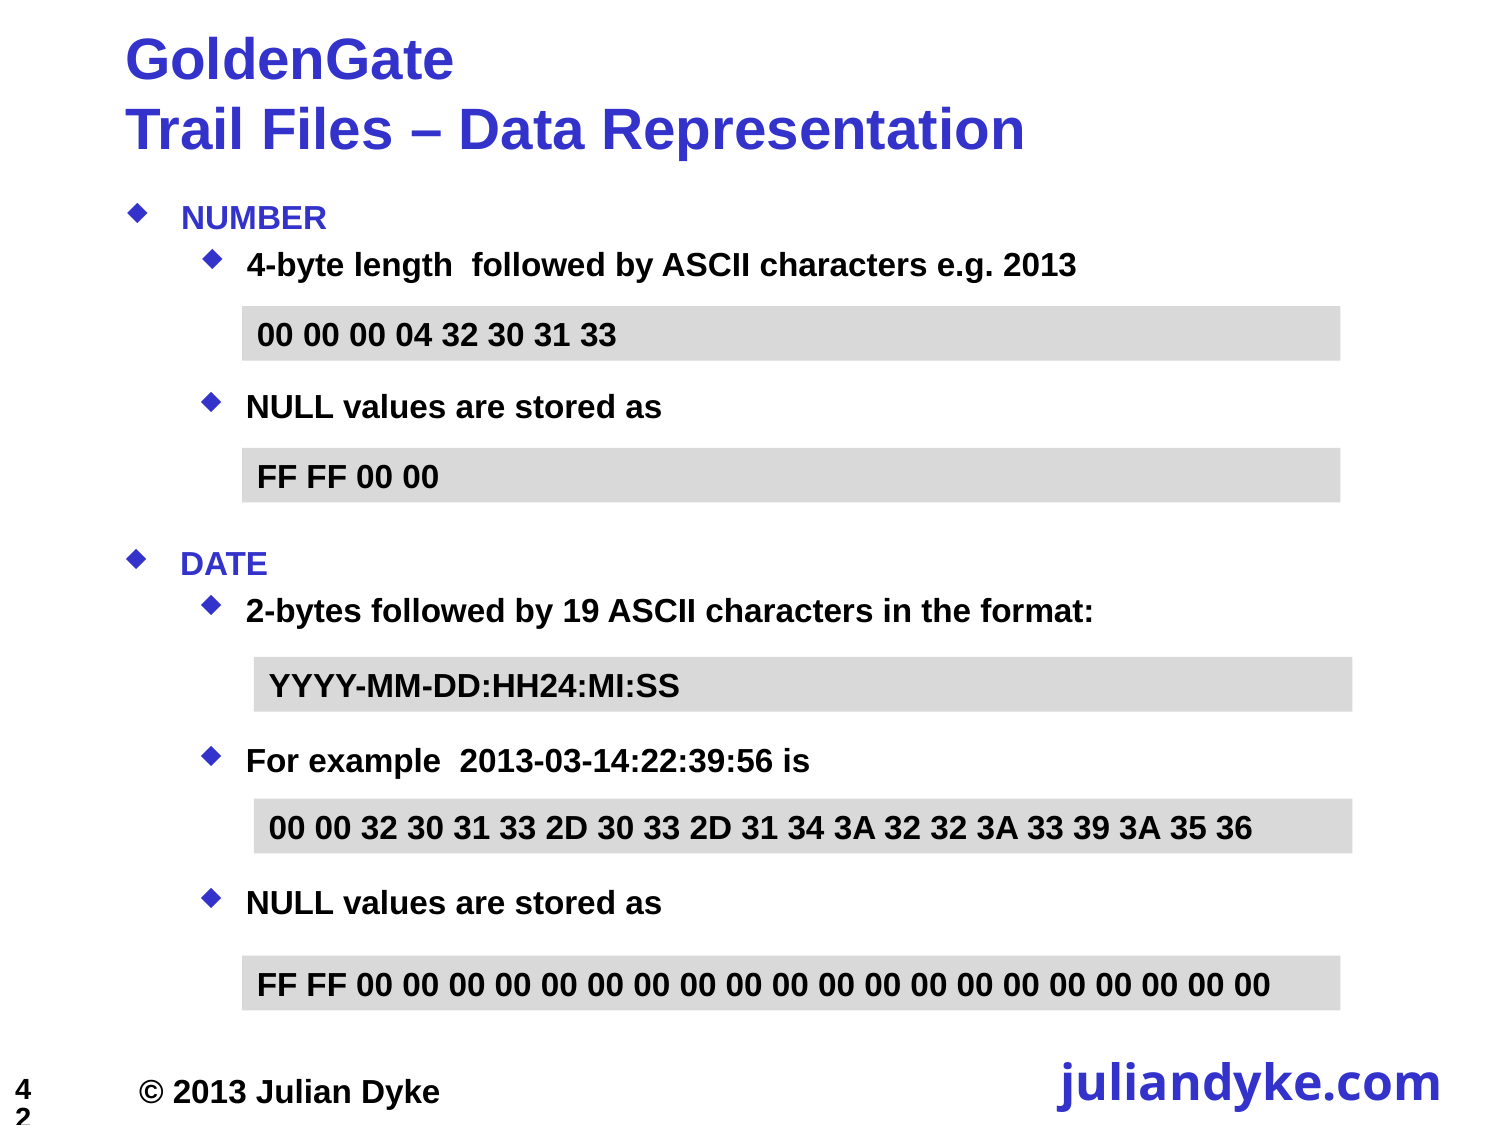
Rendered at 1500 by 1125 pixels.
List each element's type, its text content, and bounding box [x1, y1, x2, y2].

list NUMBER 4-byte length followed by ASCII characters e.g. 2013 [125, 196, 1438, 315]
text_box NULL values are stored as [123, 881, 1437, 941]
title GoldenGate Trail Files – Data Representation [125, 12, 1438, 161]
text_box FF FF 00 00 [242, 447, 1341, 503]
text_box YYYY-MM-DD:HH24:MI:SS [253, 656, 1353, 712]
text_box 00 00 32 30 31 33 2D 30 33 2D 31 34 3A 32 32 3A 33 39 3A 35 36 [253, 799, 1353, 854]
text_box DATE 2-bytes followed by 19 ASCII characters in the format: [123, 542, 1437, 661]
text_box NULL values are stored as [123, 385, 1437, 445]
slide_number 42 [0, 1062, 63, 1113]
text_box 00 00 00 04 32 30 31 33 [242, 306, 1341, 361]
text_box For example 2013-03-14:22:39:56 is [123, 739, 1437, 799]
text_box FF FF 00 00 00 00 00 00 00 00 00 00 00 00 00 00 00 00 00 00 00 00 [242, 955, 1341, 1011]
